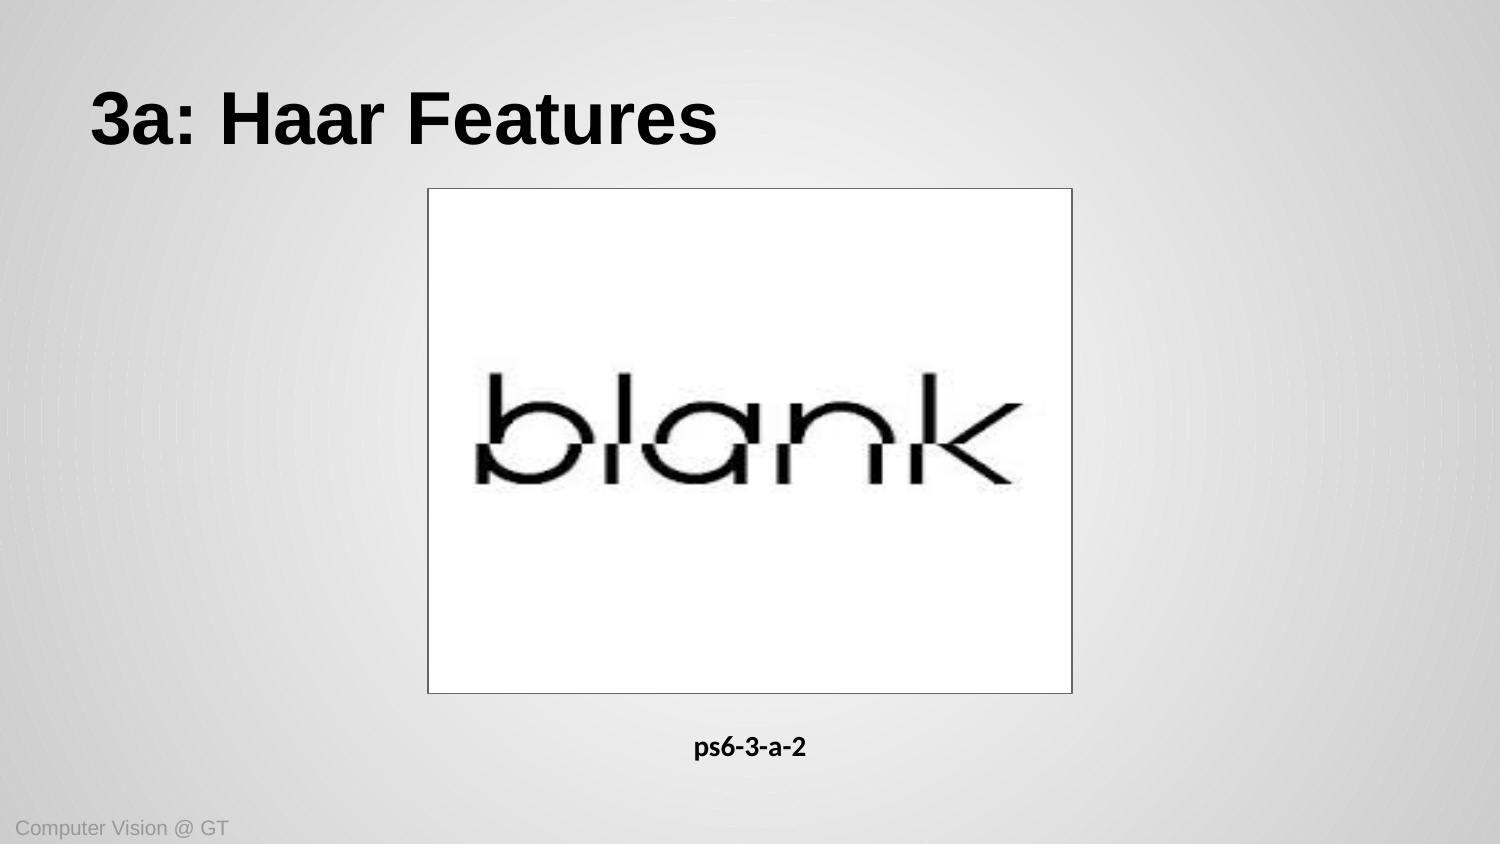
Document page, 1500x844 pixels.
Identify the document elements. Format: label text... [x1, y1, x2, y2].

text_box ps6-3-a-2 [395, 707, 1105, 791]
title 3a: Haar Features [75, 33, 1425, 175]
text_box Computer Vision @ GT [0, 811, 422, 844]
picture [428, 189, 1072, 693]
